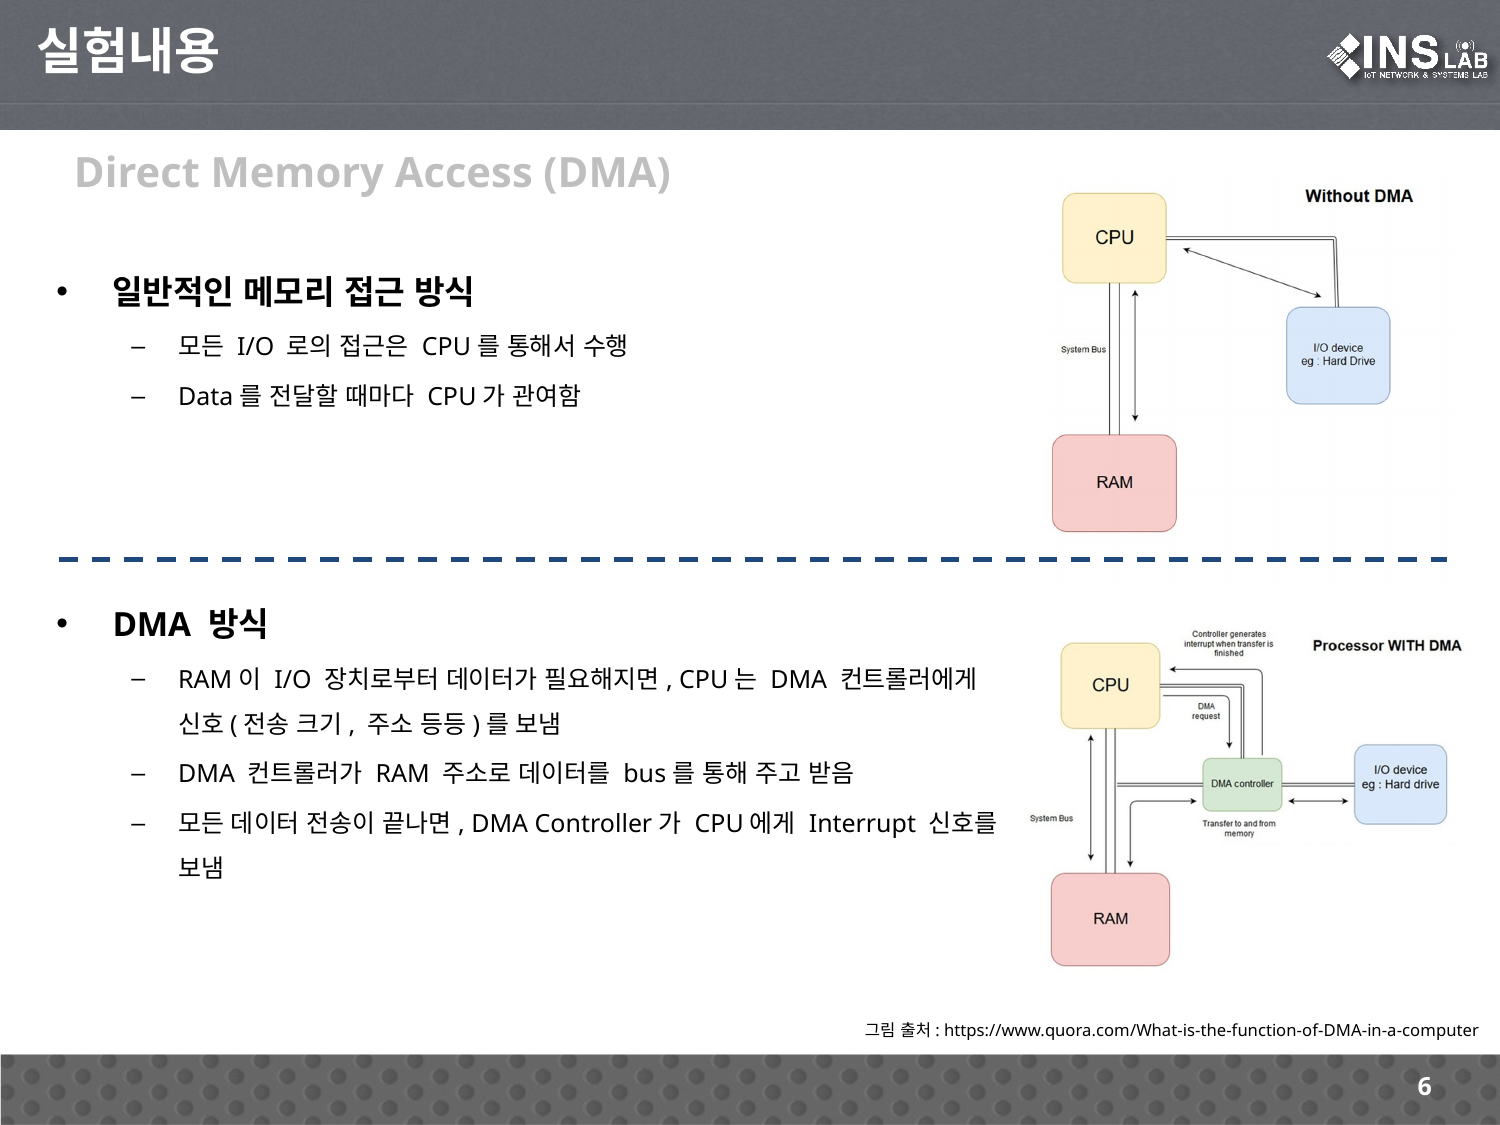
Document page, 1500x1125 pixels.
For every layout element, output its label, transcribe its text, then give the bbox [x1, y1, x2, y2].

picture [1045, 172, 1459, 587]
picture [1327, 11, 1500, 101]
list Direct Memory Access (DMA) [58, 137, 1040, 209]
picture [1021, 616, 1493, 1012]
text_box 그림 출처: https://www.quora.com/What-is-the-function-of-DMA-in-a-computer [849, 1012, 1500, 1047]
slide_number 6 [1096, 1057, 1447, 1118]
list 일반적인 메모리 접근 방식 모든 I/O 로의 접근은 CPU를 통해서 수행 Data를 전달할 때마다 CPU가 관여함 DMA 방식 RAM이 I/O 장치로부터 데이터가 필요해지면, CPU는 DMA 컨트롤러에게 신호(전송 크기, 주소 등등)를 보냄 DMA 컨트롤러가 RAM 주소로 데이터를 bus를 통해 주고 받음 모든 데이터 전송이 끝나면, DMA Controller가 CPU에게 Interrupt 신호를 보냄 [41, 243, 1022, 1012]
list 실험내용 [21, 12, 550, 102]
